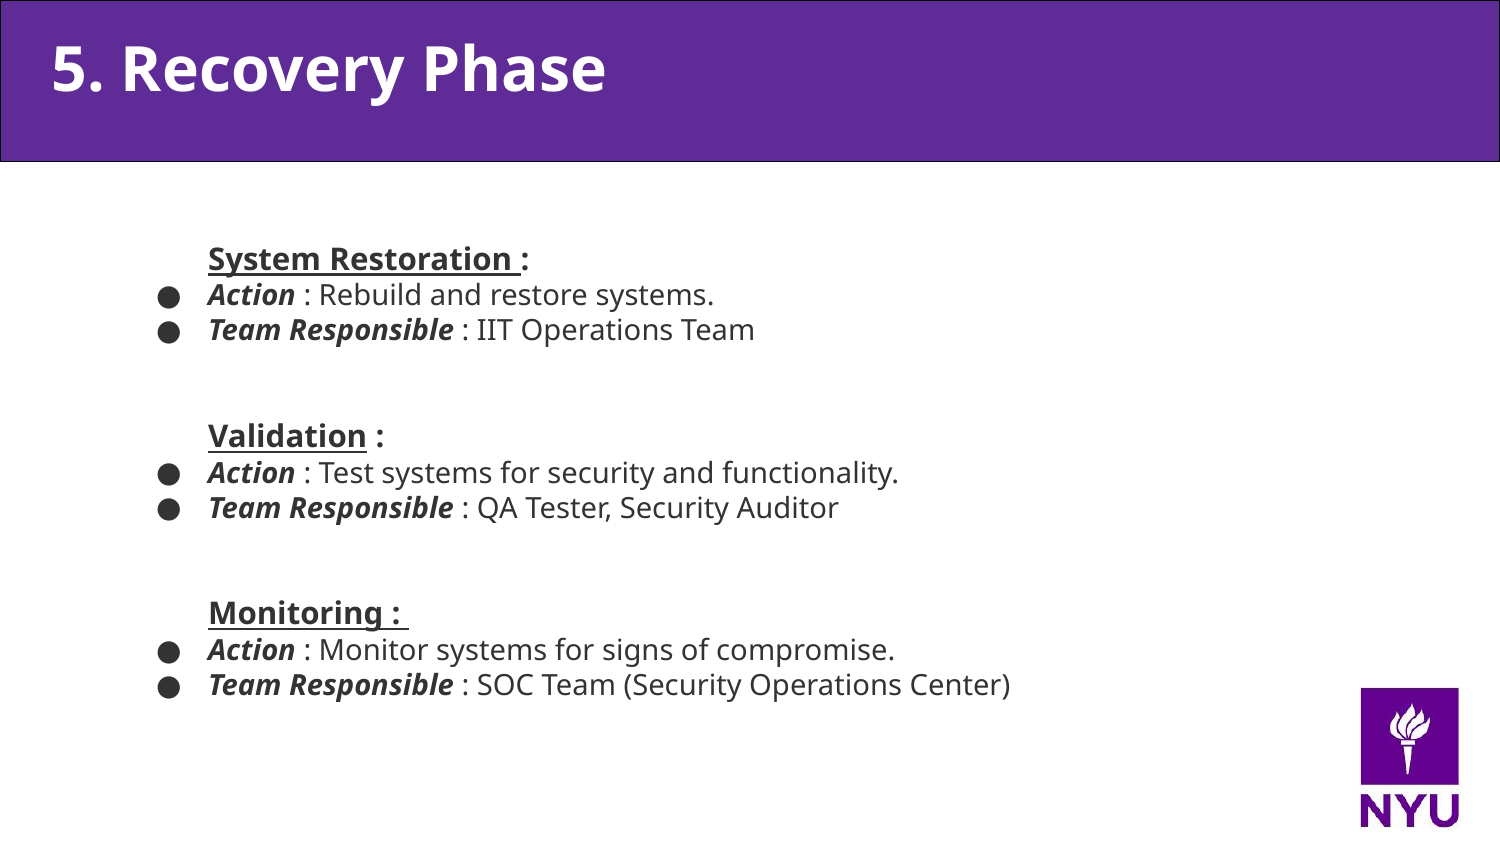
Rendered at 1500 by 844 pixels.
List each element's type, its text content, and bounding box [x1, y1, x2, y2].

text_box 5. Recovery Phase [36, 14, 1265, 90]
text_box [29, 14, 1249, 98]
text_box [0, 0, 1500, 162]
text_box System Restoration : Action : Rebuild and restore systems. Team Responsible : IIT Operations Team Validation : Action : Test systems for security and functionality. Team Responsible : QA Tester, Security Auditor Monitoring : Action : Monitor systems for signs of compromise. Team Responsible : SOC Team (Security Operations Center) [118, 224, 1382, 828]
picture [1333, 686, 1484, 828]
